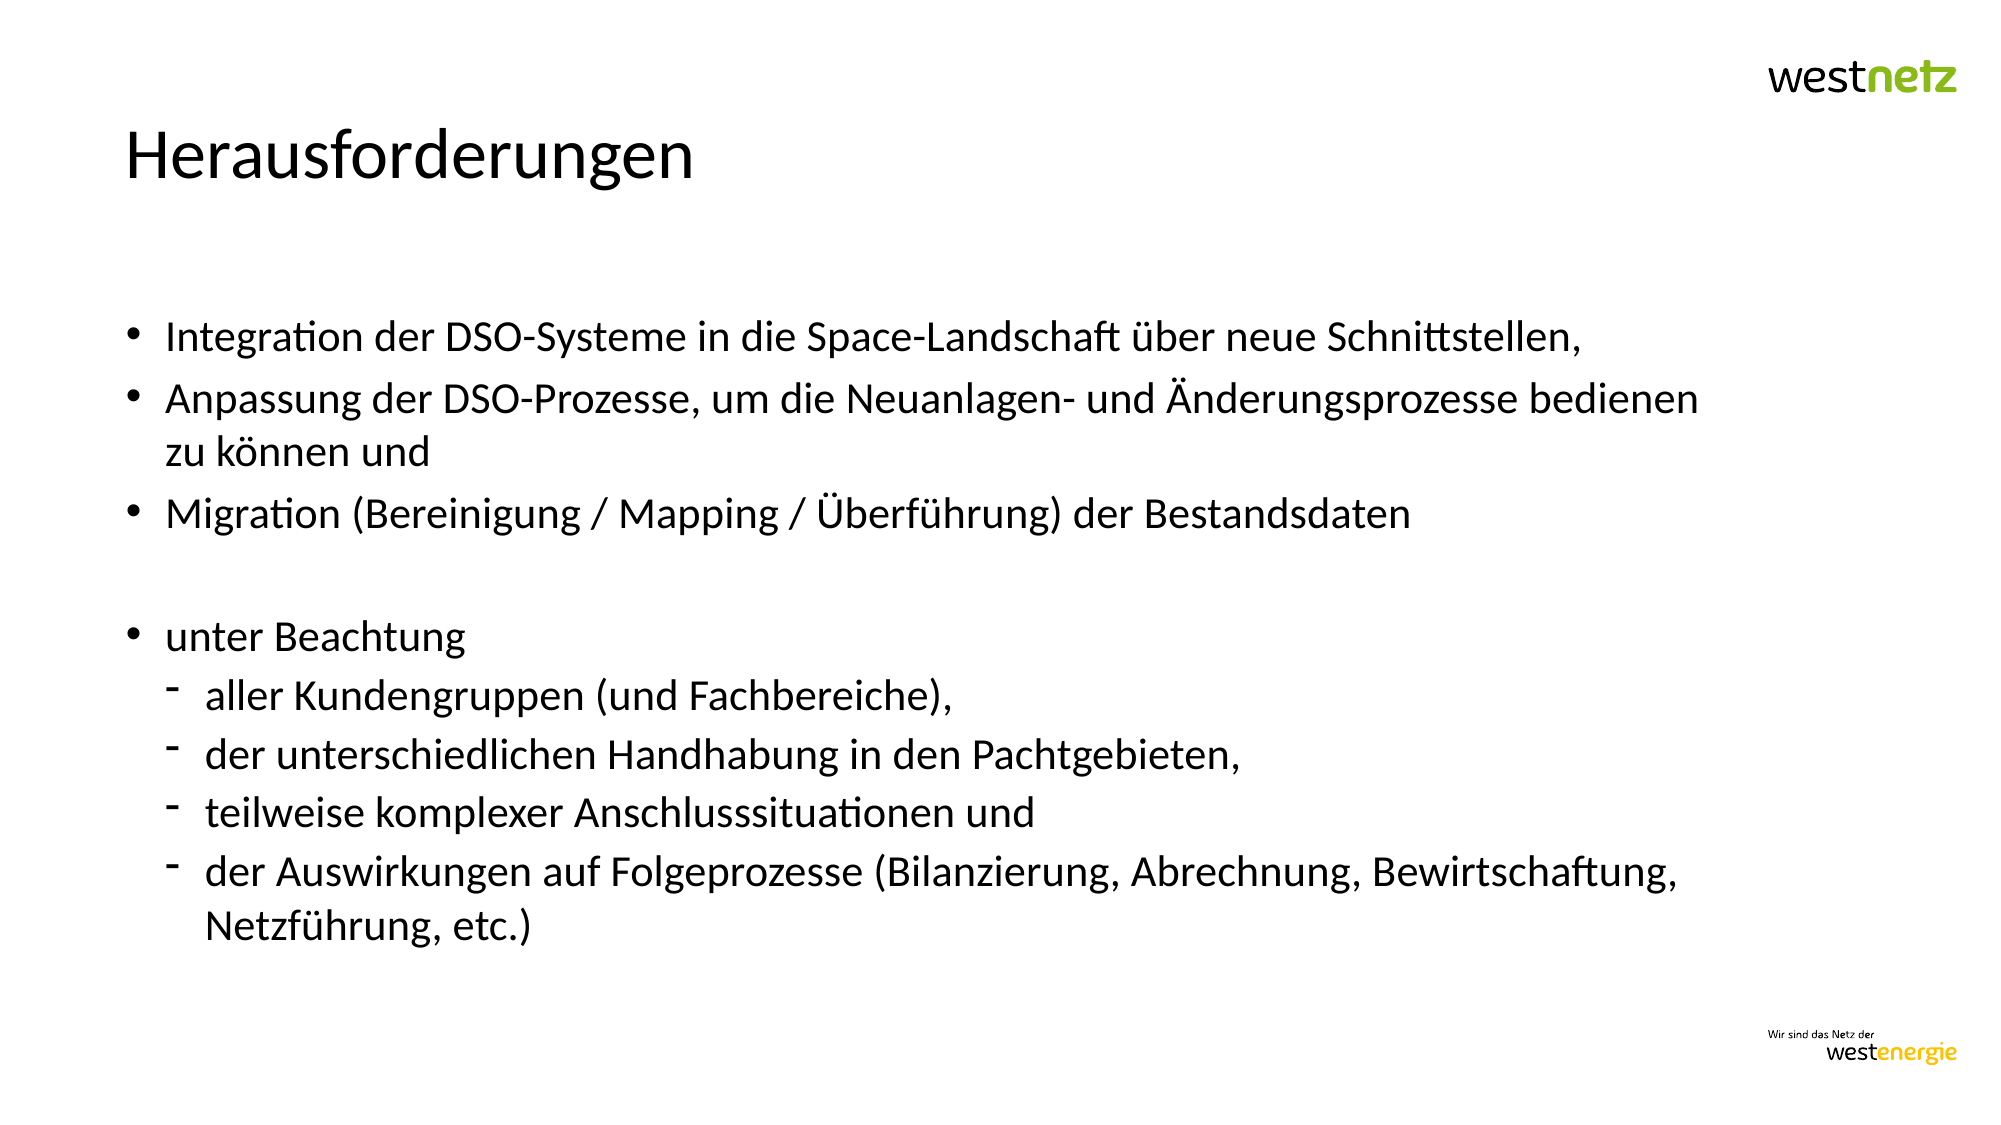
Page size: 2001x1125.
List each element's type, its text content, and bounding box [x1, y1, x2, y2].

list Integration der DSO-Systeme in die Space-Landschaft über neue Schnittstellen, Anpassung der DSO-Prozesse, um die Neuanlagen- und Änderungsprozesse bedienen zu können und Migration (Bereinigung / Mapping / Überführung) der Bestandsdaten unter Beachtung aller Kundengruppen (und Fachbereiche), der unterschiedlichen Handhabung in den Pachtgebieten, teilweise komplexer Anschlusssituationen und der Auswirkungen auf Folgeprozesse (Bilanzierung, Abrechnung, Bewirtschaftung, Netzführung, etc.) [125, 306, 1749, 1012]
title Herausforderungen [125, 116, 1622, 195]
